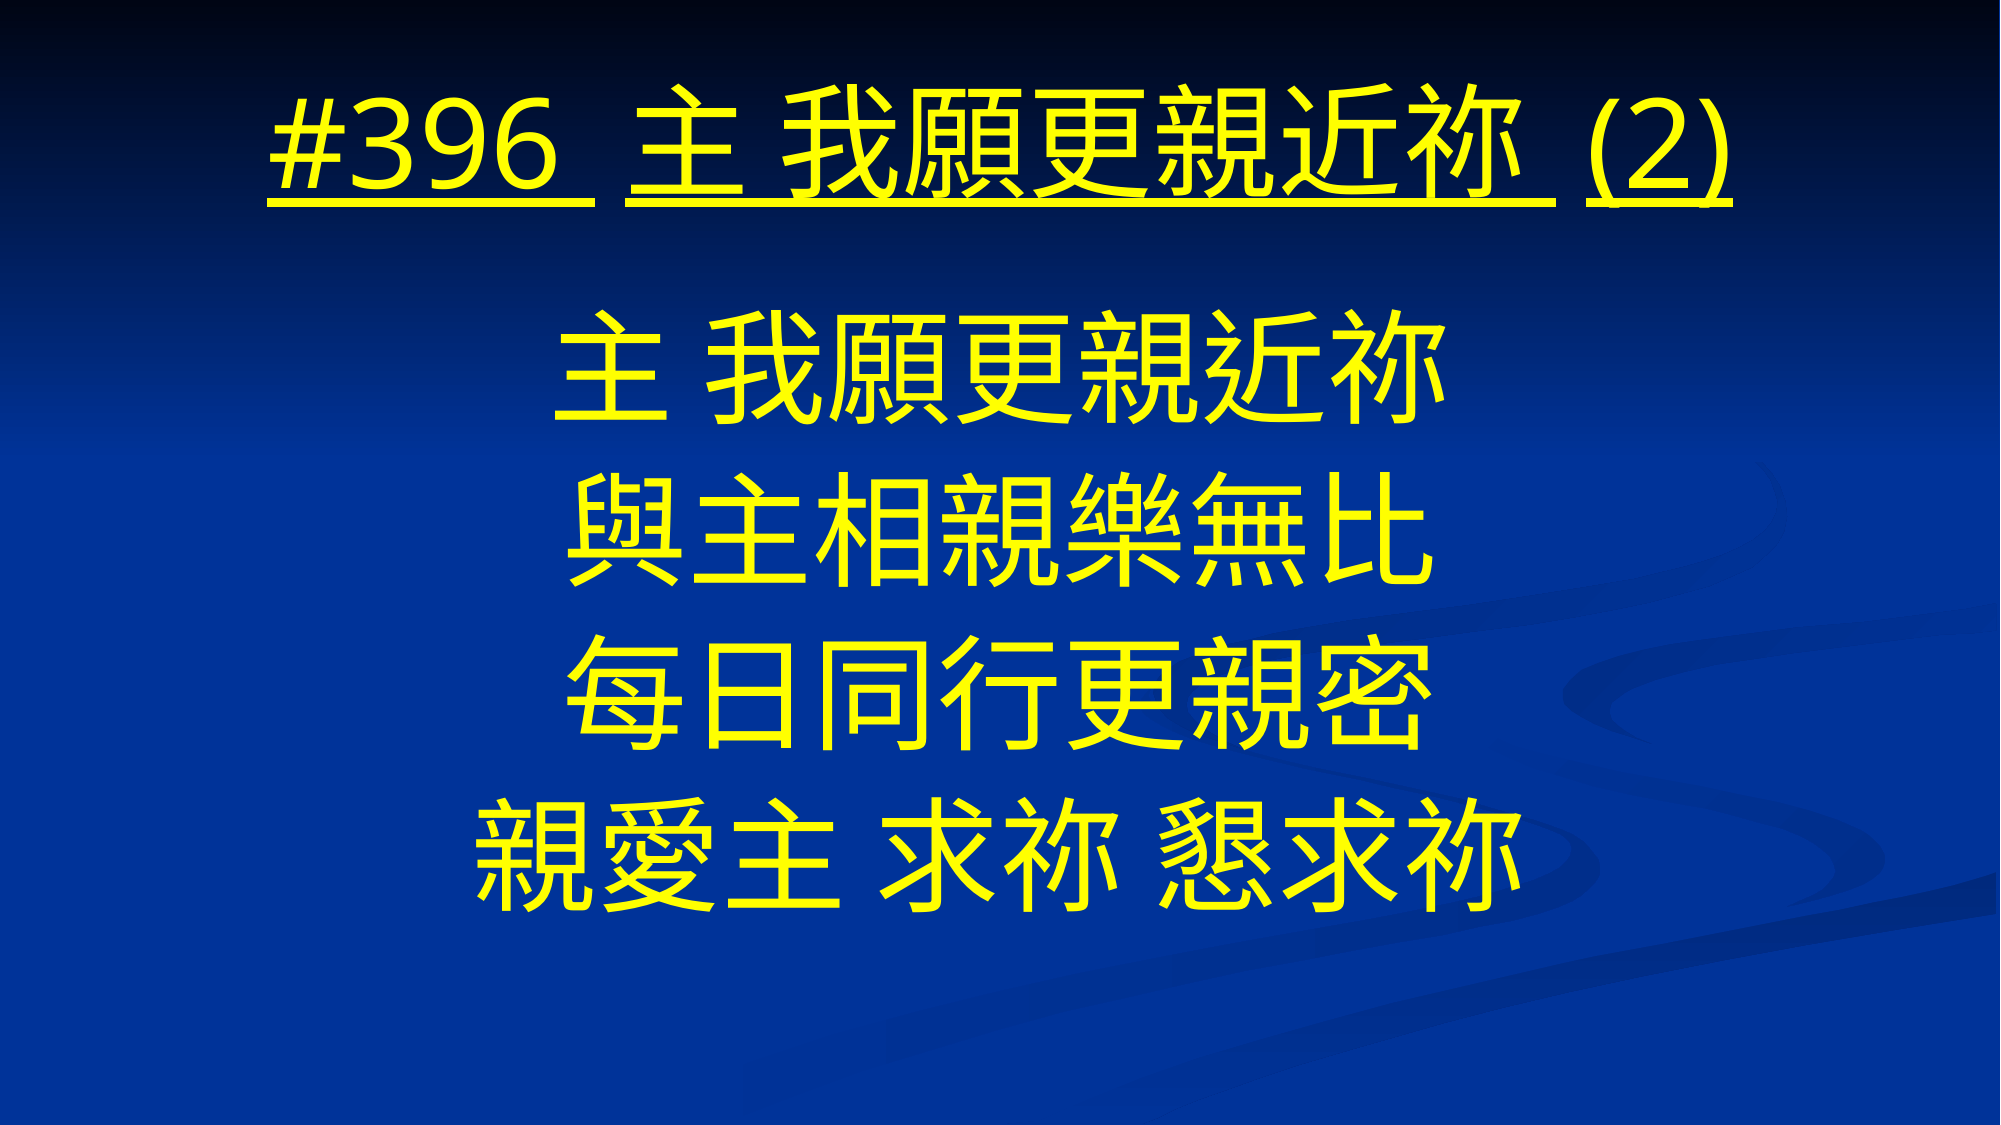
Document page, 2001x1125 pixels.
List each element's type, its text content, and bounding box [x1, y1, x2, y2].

title #396 主 我願更親近祢 (2) [99, 45, 1900, 233]
list 主 我願更親近祢 與主相親樂無比 每日同行更親密 親愛主 求祢 懇求祢 [54, 282, 1945, 1025]
